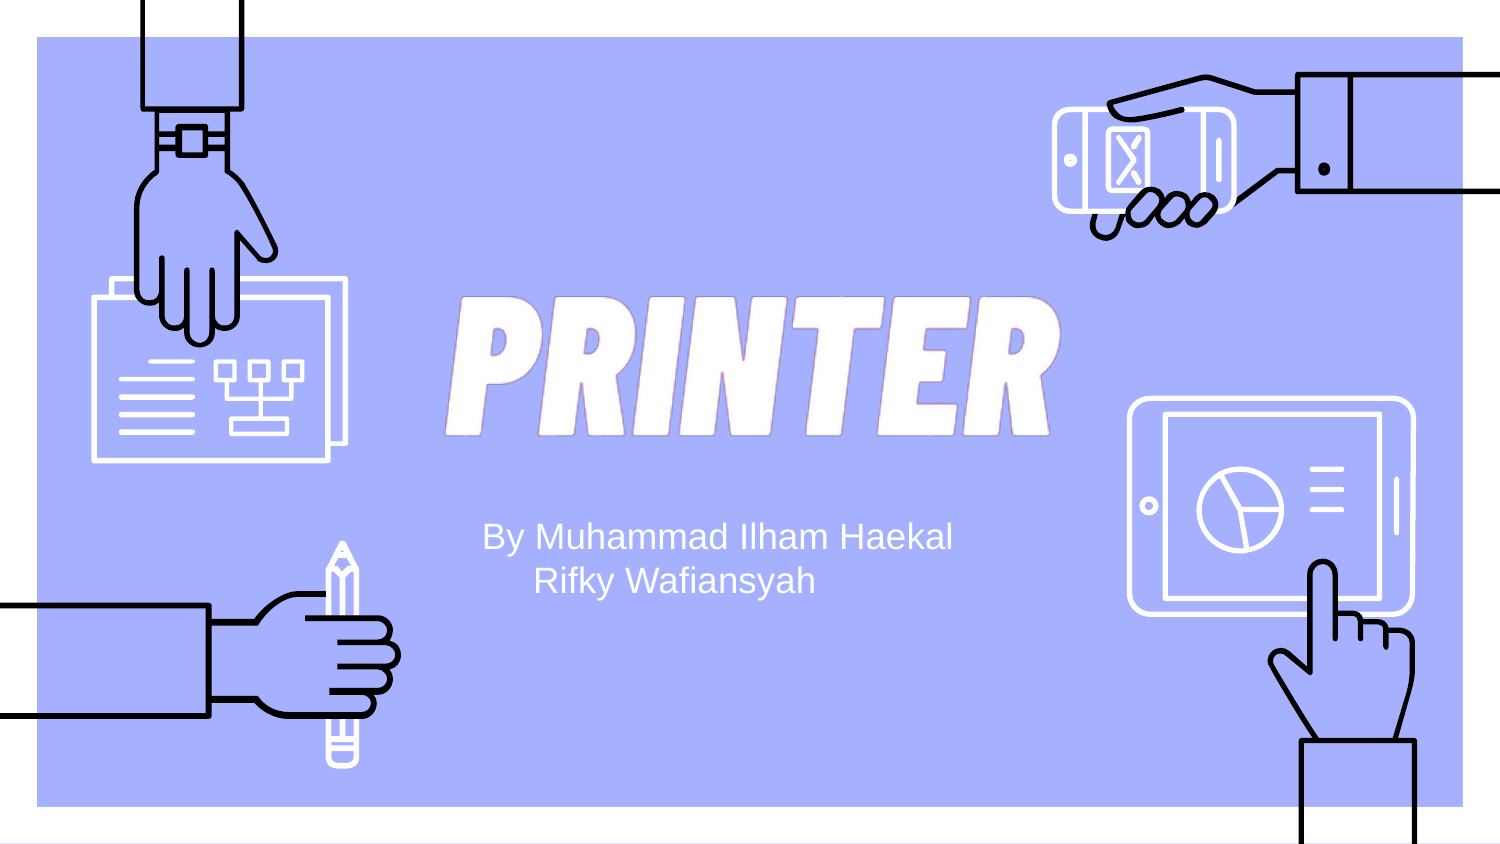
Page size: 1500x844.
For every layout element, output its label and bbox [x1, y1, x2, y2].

picture [438, 221, 1062, 570]
